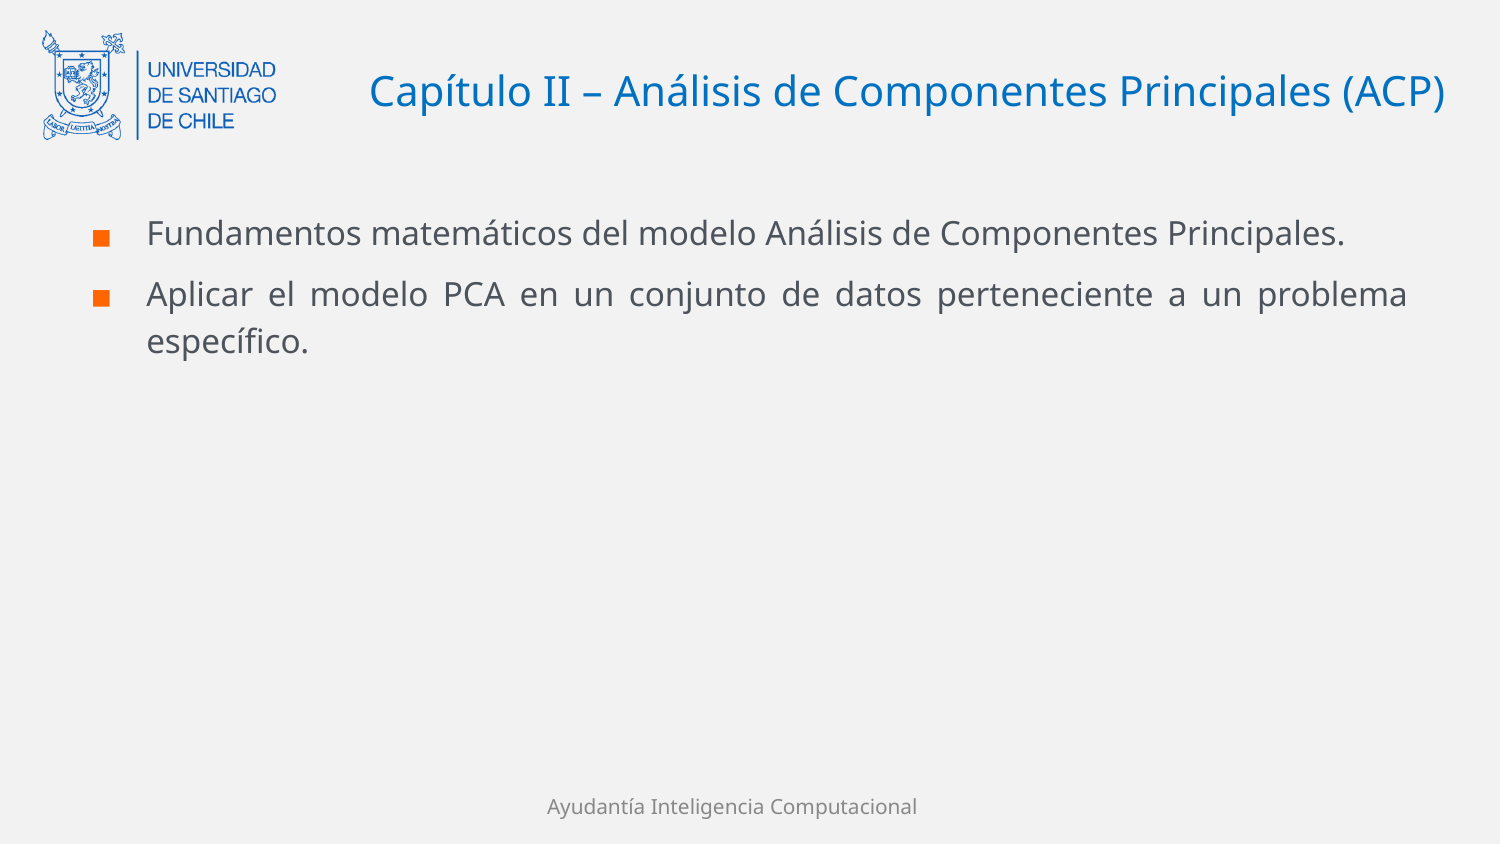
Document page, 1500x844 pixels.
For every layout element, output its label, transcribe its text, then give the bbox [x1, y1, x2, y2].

list Fundamentos matemáticos del modelo Análisis de Componentes Principales. Aplicar el modelo PCA en un conjunto de datos perteneciente a un problema específico. [75, 196, 1425, 754]
footer Ayudantía Inteligencia Computacional [307, 776, 1158, 836]
title Capítulo II – Análisis de Componentes Principales (ACP) [312, 43, 1461, 137]
picture [29, 20, 289, 151]
